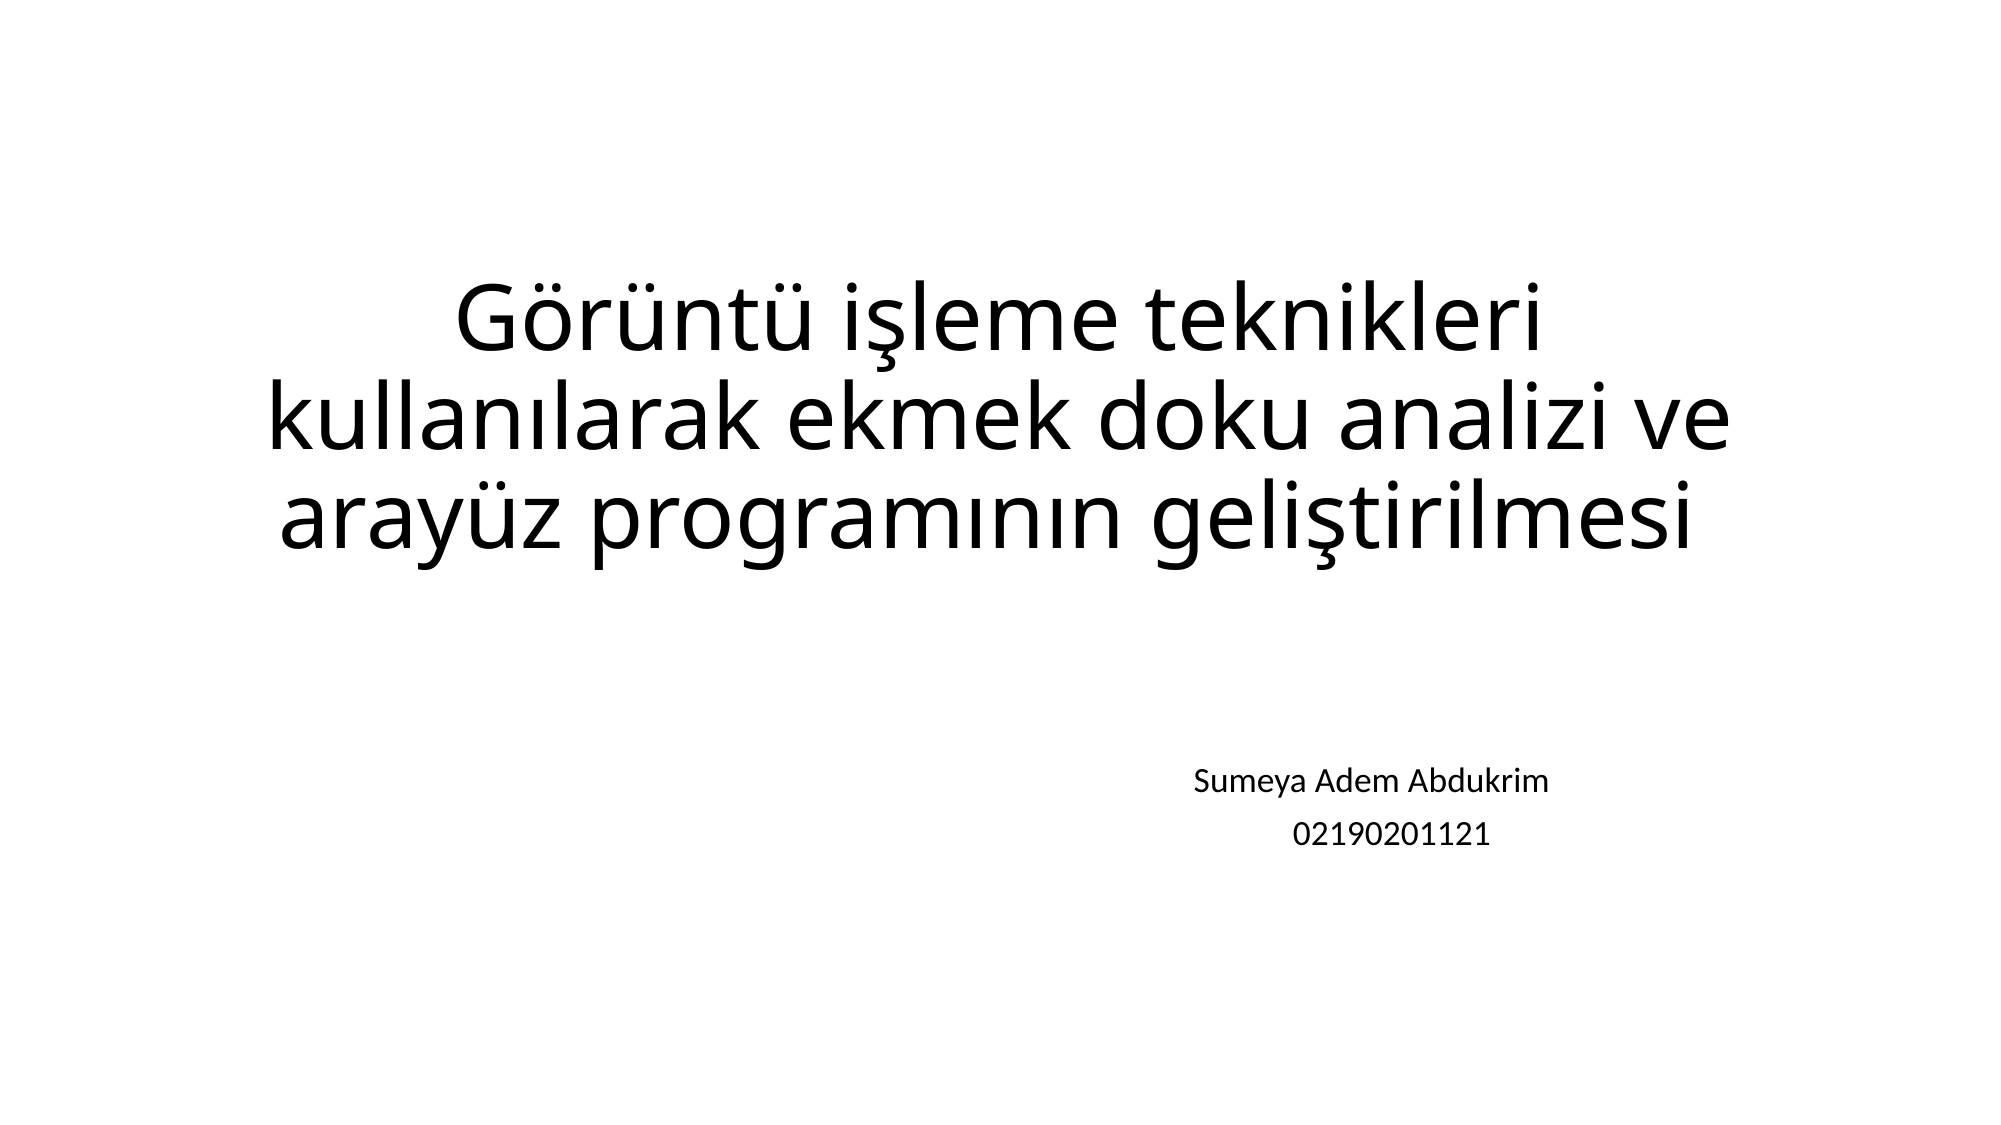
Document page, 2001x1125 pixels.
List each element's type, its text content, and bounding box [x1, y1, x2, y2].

title Görüntü işleme teknikleri kullanılarak ekmek doku analizi ve arayüz programının geliştirilmesi [249, 184, 1750, 576]
subtitle Sumeya Adem Abdukrim 02190201121 [249, 590, 1750, 863]
